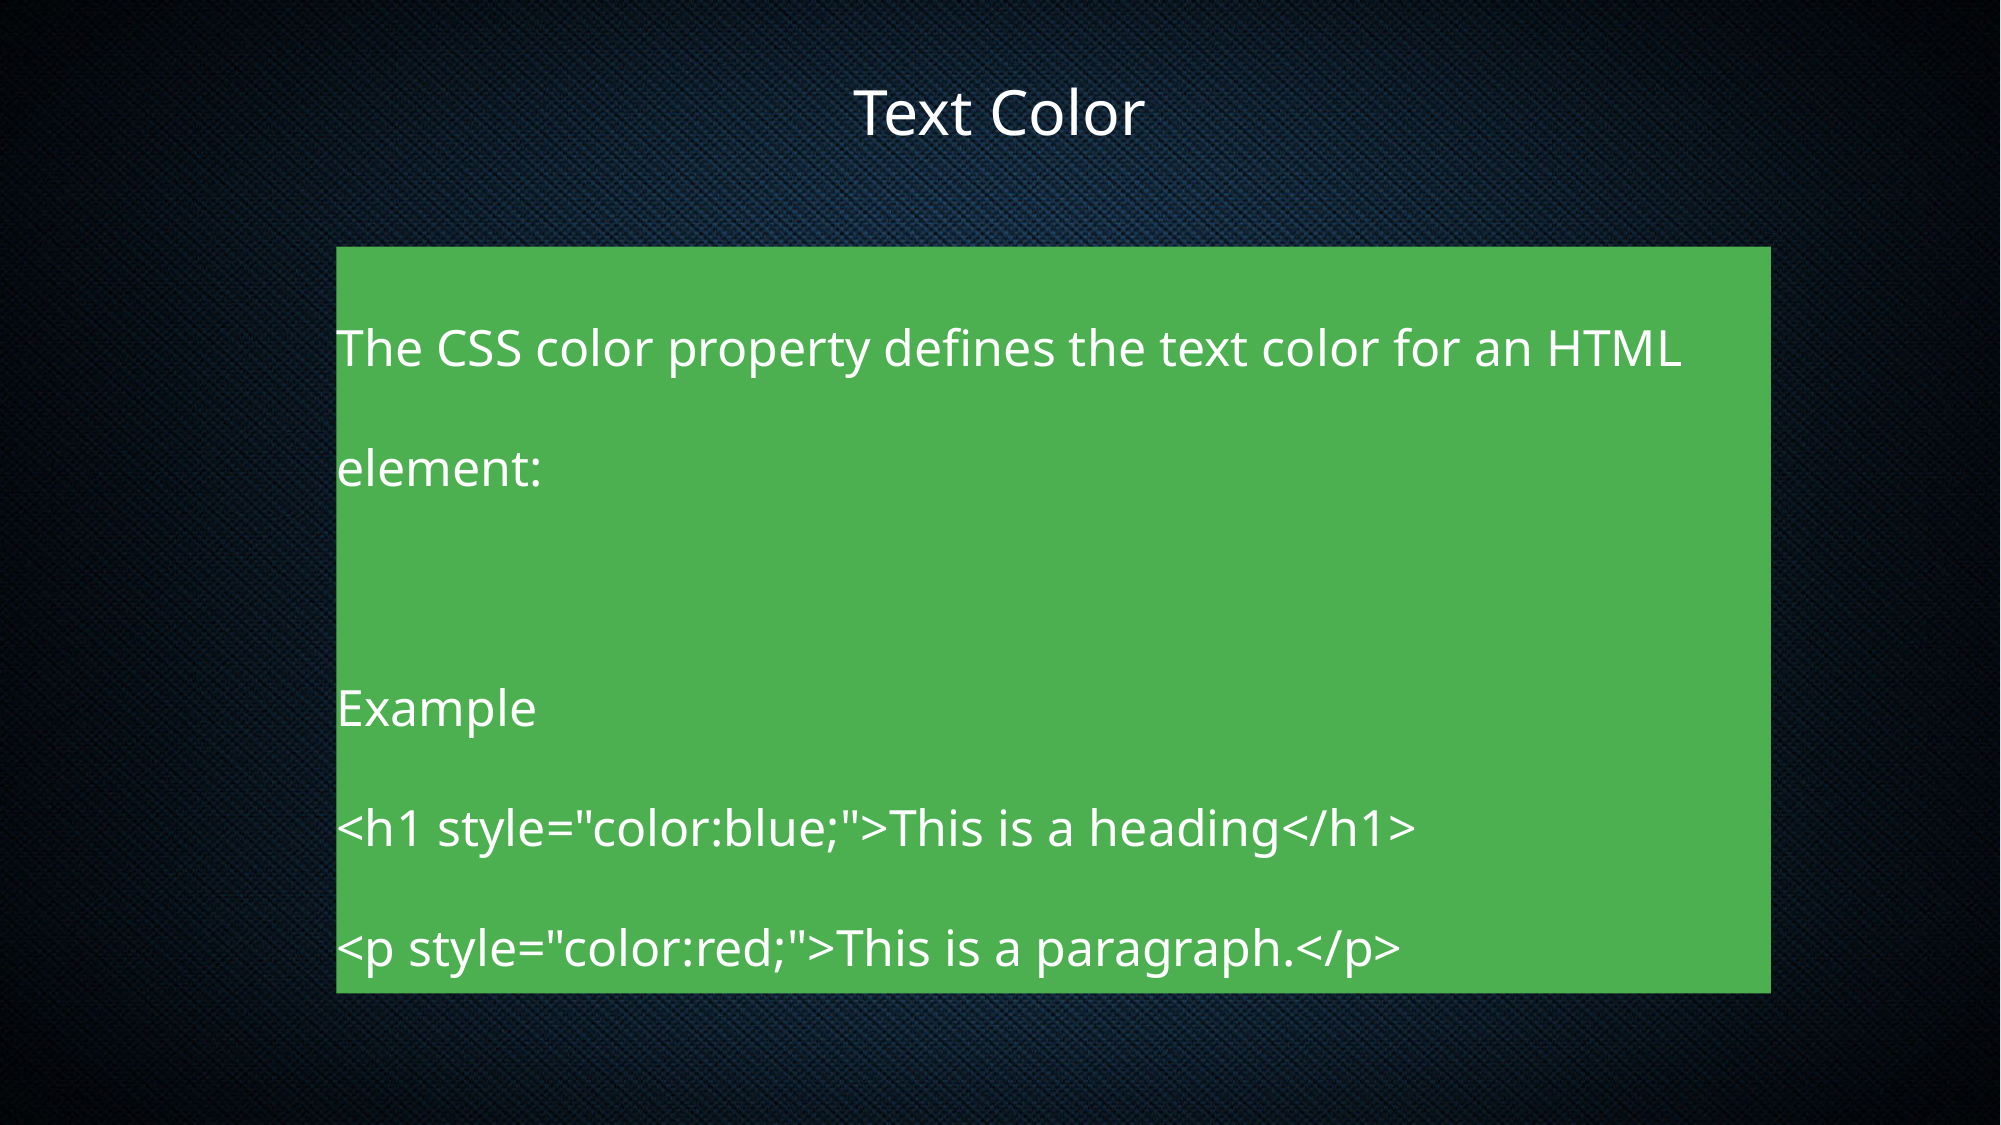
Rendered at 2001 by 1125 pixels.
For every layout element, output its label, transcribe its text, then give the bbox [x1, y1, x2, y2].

text_box The CSS color property defines the text color for an HTML element: Example <h1 style="color:blue;">This is a heading</h1> <p style="color:red;">This is a paragraph.</p> [336, 246, 1771, 994]
picture [0, 0, 2001, 1125]
text_box Text Color [642, 65, 1358, 156]
